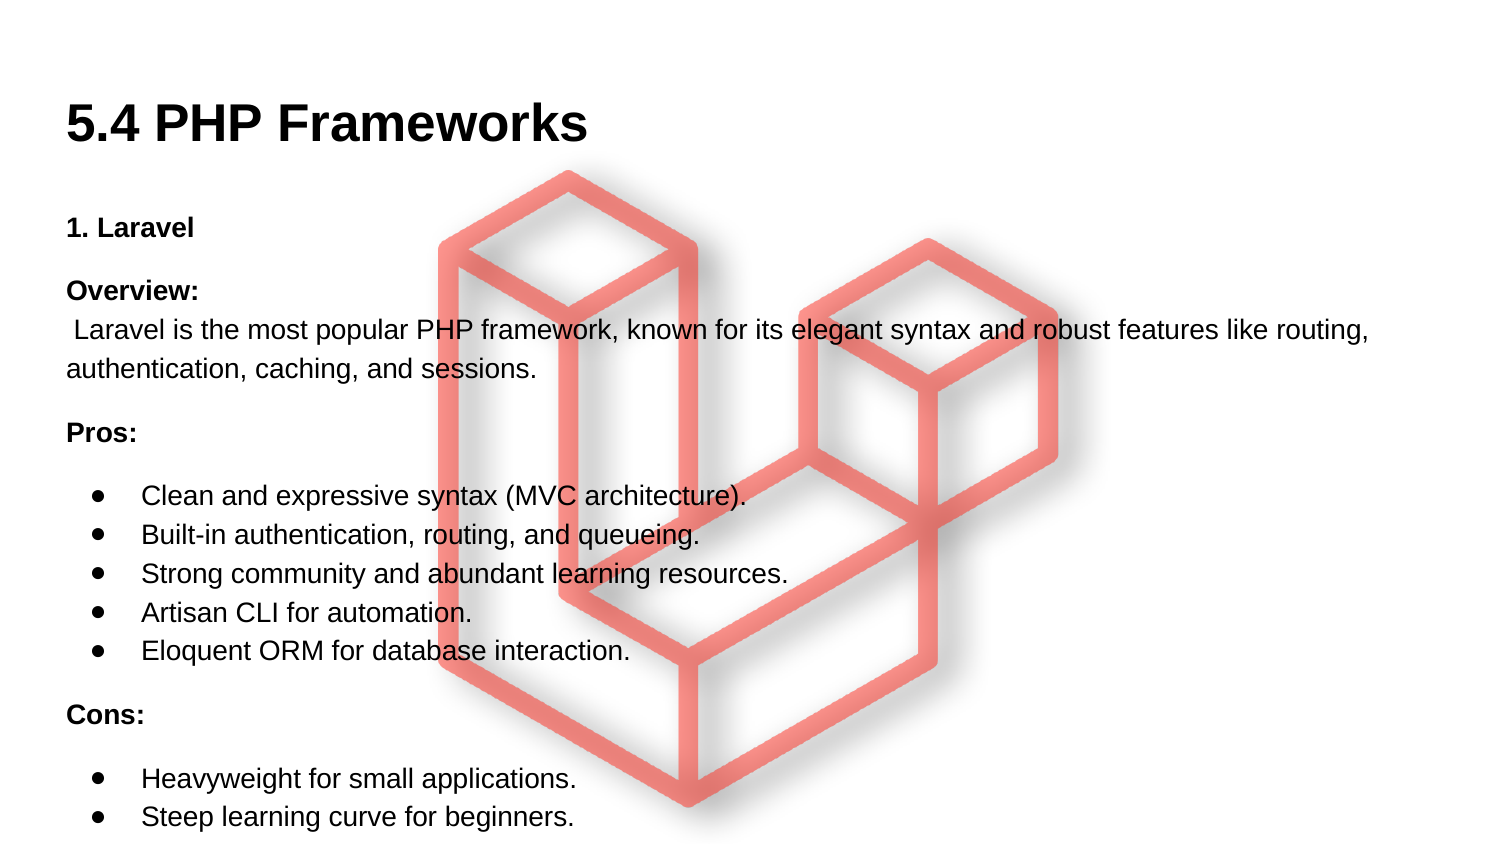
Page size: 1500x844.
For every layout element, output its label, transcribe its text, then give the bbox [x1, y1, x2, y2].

list 1. Laravel Overview: Laravel is the most popular PHP framework, known for its elegant syntax and robust features like routing, authentication, caching, and sessions. Pros: Clean and expressive syntax (MVC architecture). Built-in authentication, routing, and queueing. Strong community and abundant learning resources. Artisan CLI for automation. Eloquent ORM for database interaction. Cons: Heavyweight for small applications. Steep learning curve for beginners. [1066, 189, 1449, 750]
title 5.4 PHP Frameworks [51, 72, 1449, 167]
list 1. Laravel Overview: Laravel is the most popular PHP framework, known for its elegant syntax and robust features like routing, authentication, caching, and sessions. Pros: Clean and expressive syntax (MVC architecture). Built-in authentication, routing, and queueing. Strong community and abundant learning resources. Artisan CLI for automation. Eloquent ORM for database interaction. Cons: Heavyweight for small applications. Steep learning curve for beginners. [51, 189, 433, 750]
picture [438, 170, 1062, 819]
